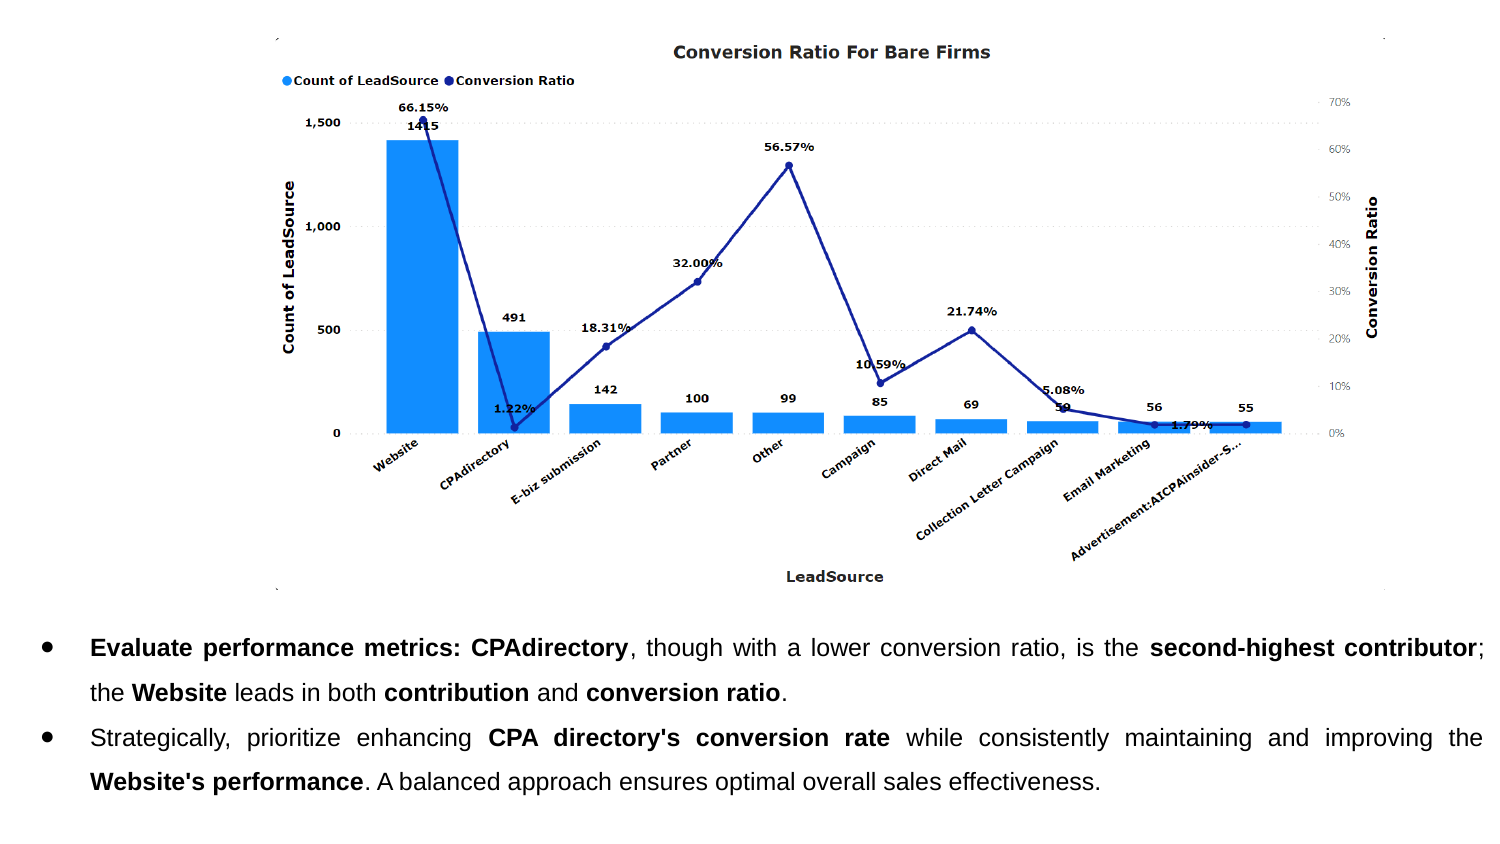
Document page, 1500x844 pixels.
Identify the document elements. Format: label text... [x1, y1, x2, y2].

picture [275, 38, 1385, 591]
text_box Evaluate performance metrics: CPAdirectory, though with a lower conversion ratio, is the second-highest contributor; the Website leads in both contribution and conversion ratio. Strategically, prioritize enhancing CPA directory's conversion rate while consistently maintaining and improving the Website's performance. A balanced approach ensures optimal overall sales effectiveness. [0, 601, 1500, 811]
